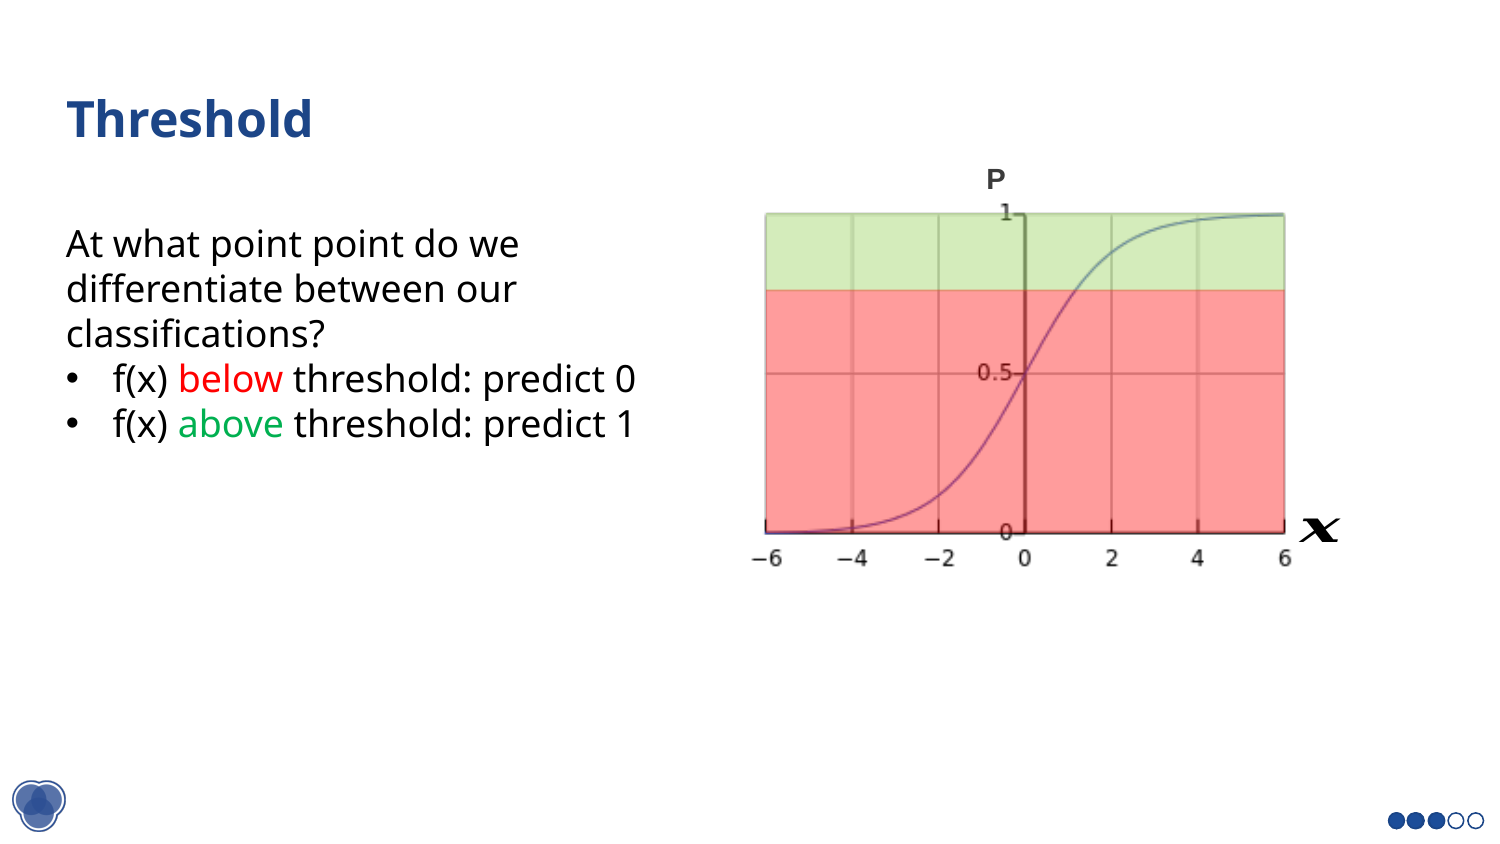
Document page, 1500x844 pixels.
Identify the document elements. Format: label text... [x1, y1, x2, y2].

picture [728, 190, 1323, 587]
text_box [1429, 812, 1445, 829]
text_box [1407, 812, 1423, 829]
title Threshold [51, 72, 1449, 167]
text_box [1388, 812, 1405, 829]
text_box At what point point do we differentiate between our classifications? f(x) below threshold: predict 0 f(x) above threshold: predict 1 [51, 213, 661, 488]
picture [12, 780, 66, 832]
